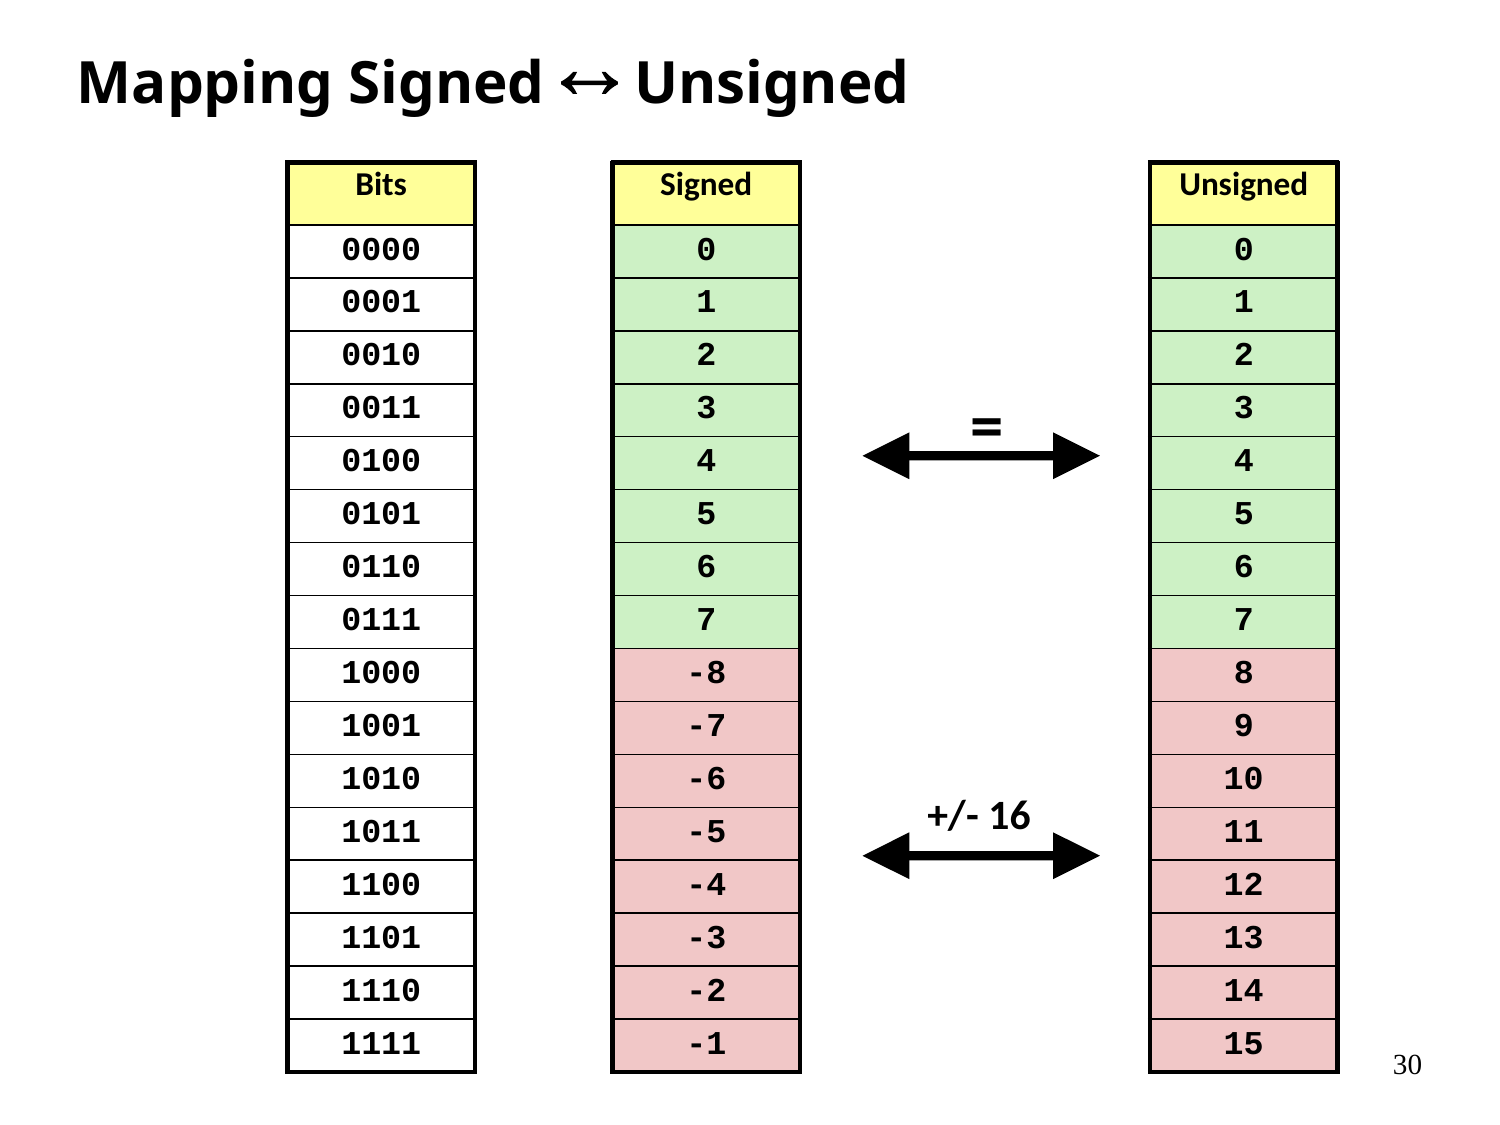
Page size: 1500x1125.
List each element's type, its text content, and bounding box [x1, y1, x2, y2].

table_cell 1100 [290, 861, 473, 912]
table_cell 1111 [290, 1020, 473, 1070]
table_cell 0 [615, 226, 798, 277]
table_cell 7 [615, 596, 798, 648]
table_cell 1011 [290, 808, 473, 859]
table_cell 6 [615, 543, 798, 595]
table_cell 1101 [290, 914, 473, 965]
table_cell 1 [615, 279, 798, 330]
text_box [862, 374, 1101, 472]
table_cell 7 [1152, 596, 1335, 648]
table_cell 0010 [290, 332, 473, 383]
table_cell 0 [1152, 226, 1335, 277]
table_cell 9 [1152, 702, 1335, 754]
table_cell -3 [615, 914, 798, 965]
table_cell 0011 [290, 385, 473, 436]
table_cell 0101 [290, 490, 473, 542]
table_cell 11 [1152, 808, 1335, 859]
table_cell -8 [615, 649, 798, 701]
table_cell 4 [615, 437, 798, 489]
table_cell 5 [615, 490, 798, 542]
table_cell 10 [1152, 755, 1335, 807]
table_cell 4 [1152, 437, 1335, 489]
table_cell 2 [615, 332, 798, 383]
table_cell -7 [615, 702, 798, 754]
table_header Unsigned [1152, 165, 1335, 224]
table_cell 8 [1152, 649, 1335, 701]
table_cell -2 [615, 967, 798, 1018]
table_cell 5 [1152, 490, 1335, 542]
table_cell 1010 [290, 755, 473, 807]
table_cell 15 [1152, 1020, 1335, 1070]
table_cell 1110 [290, 967, 473, 1018]
table_cell 14 [1152, 967, 1335, 1018]
table_cell 0001 [290, 279, 473, 330]
table_cell 0110 [290, 543, 473, 595]
table_cell -1 [615, 1020, 798, 1070]
table_cell 12 [1152, 861, 1335, 912]
table_cell 13 [1152, 914, 1335, 965]
table_cell 1000 [290, 649, 473, 701]
table_cell -4 [615, 861, 798, 912]
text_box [862, 774, 1101, 856]
table_cell 3 [1152, 385, 1335, 436]
table_header Signed [615, 165, 798, 224]
table_cell 3 [615, 385, 798, 436]
table_cell 0000 [290, 226, 473, 277]
table_header Bits [290, 165, 473, 224]
table_cell 1001 [290, 702, 473, 754]
table_cell 1 [1152, 279, 1335, 330]
table_cell -6 [615, 755, 798, 807]
table_cell -5 [615, 808, 798, 859]
table_cell 2 [1152, 332, 1335, 383]
slide_number 30 [1224, 1037, 1438, 1088]
title Mapping Signed  Unsigned [66, 40, 1186, 237]
table_cell 0111 [290, 596, 473, 648]
table_cell 0100 [290, 437, 473, 489]
table_cell 6 [1152, 543, 1335, 595]
